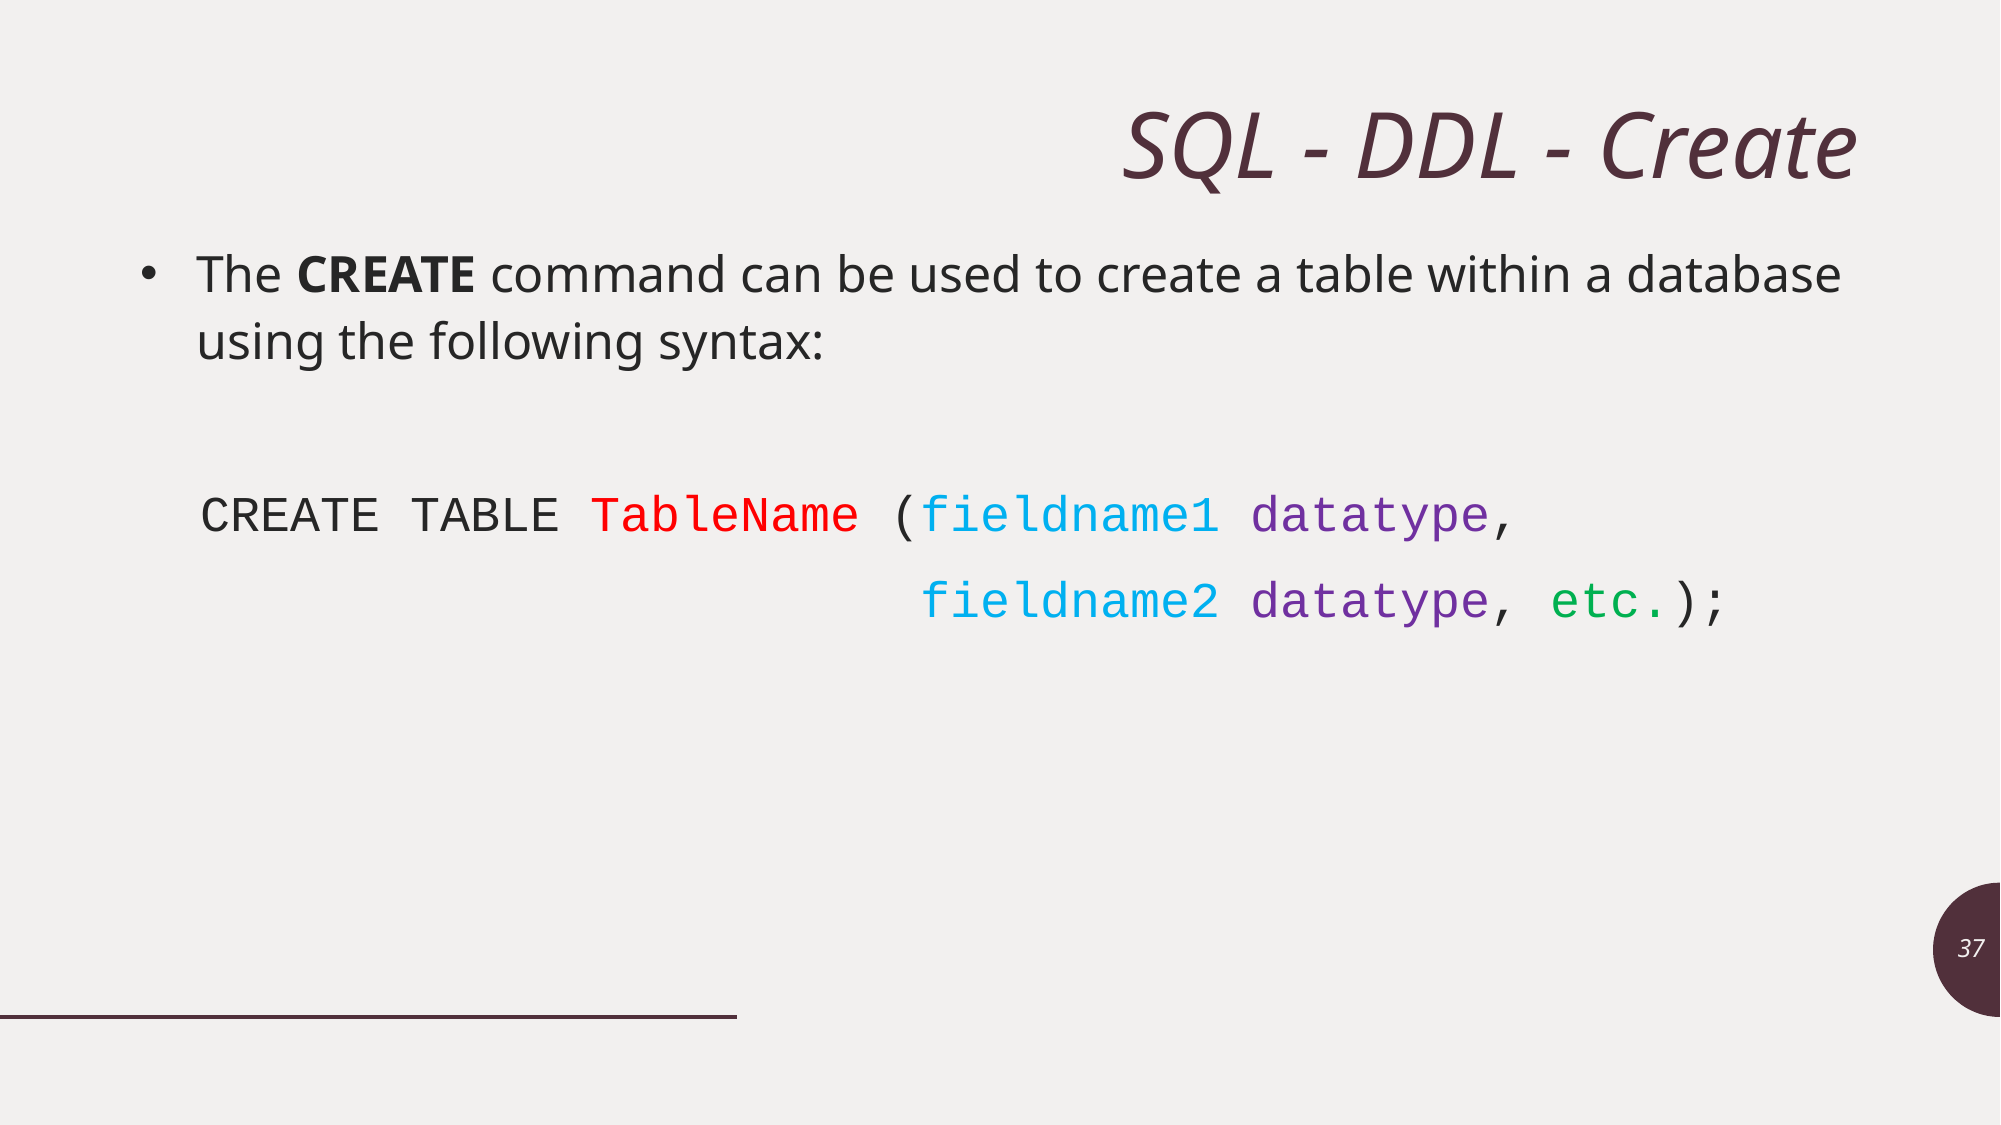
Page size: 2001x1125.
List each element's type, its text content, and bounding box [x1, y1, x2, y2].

list The CREATE command can be used to create a table within a database using the following syntax: CREATE TABLE TableName (fieldname1 datatype, fieldname2 datatype, etc.); [125, 227, 1875, 999]
title SQL - DDL - Create [125, 91, 1875, 207]
slide_number 37 [1933, 919, 2000, 980]
